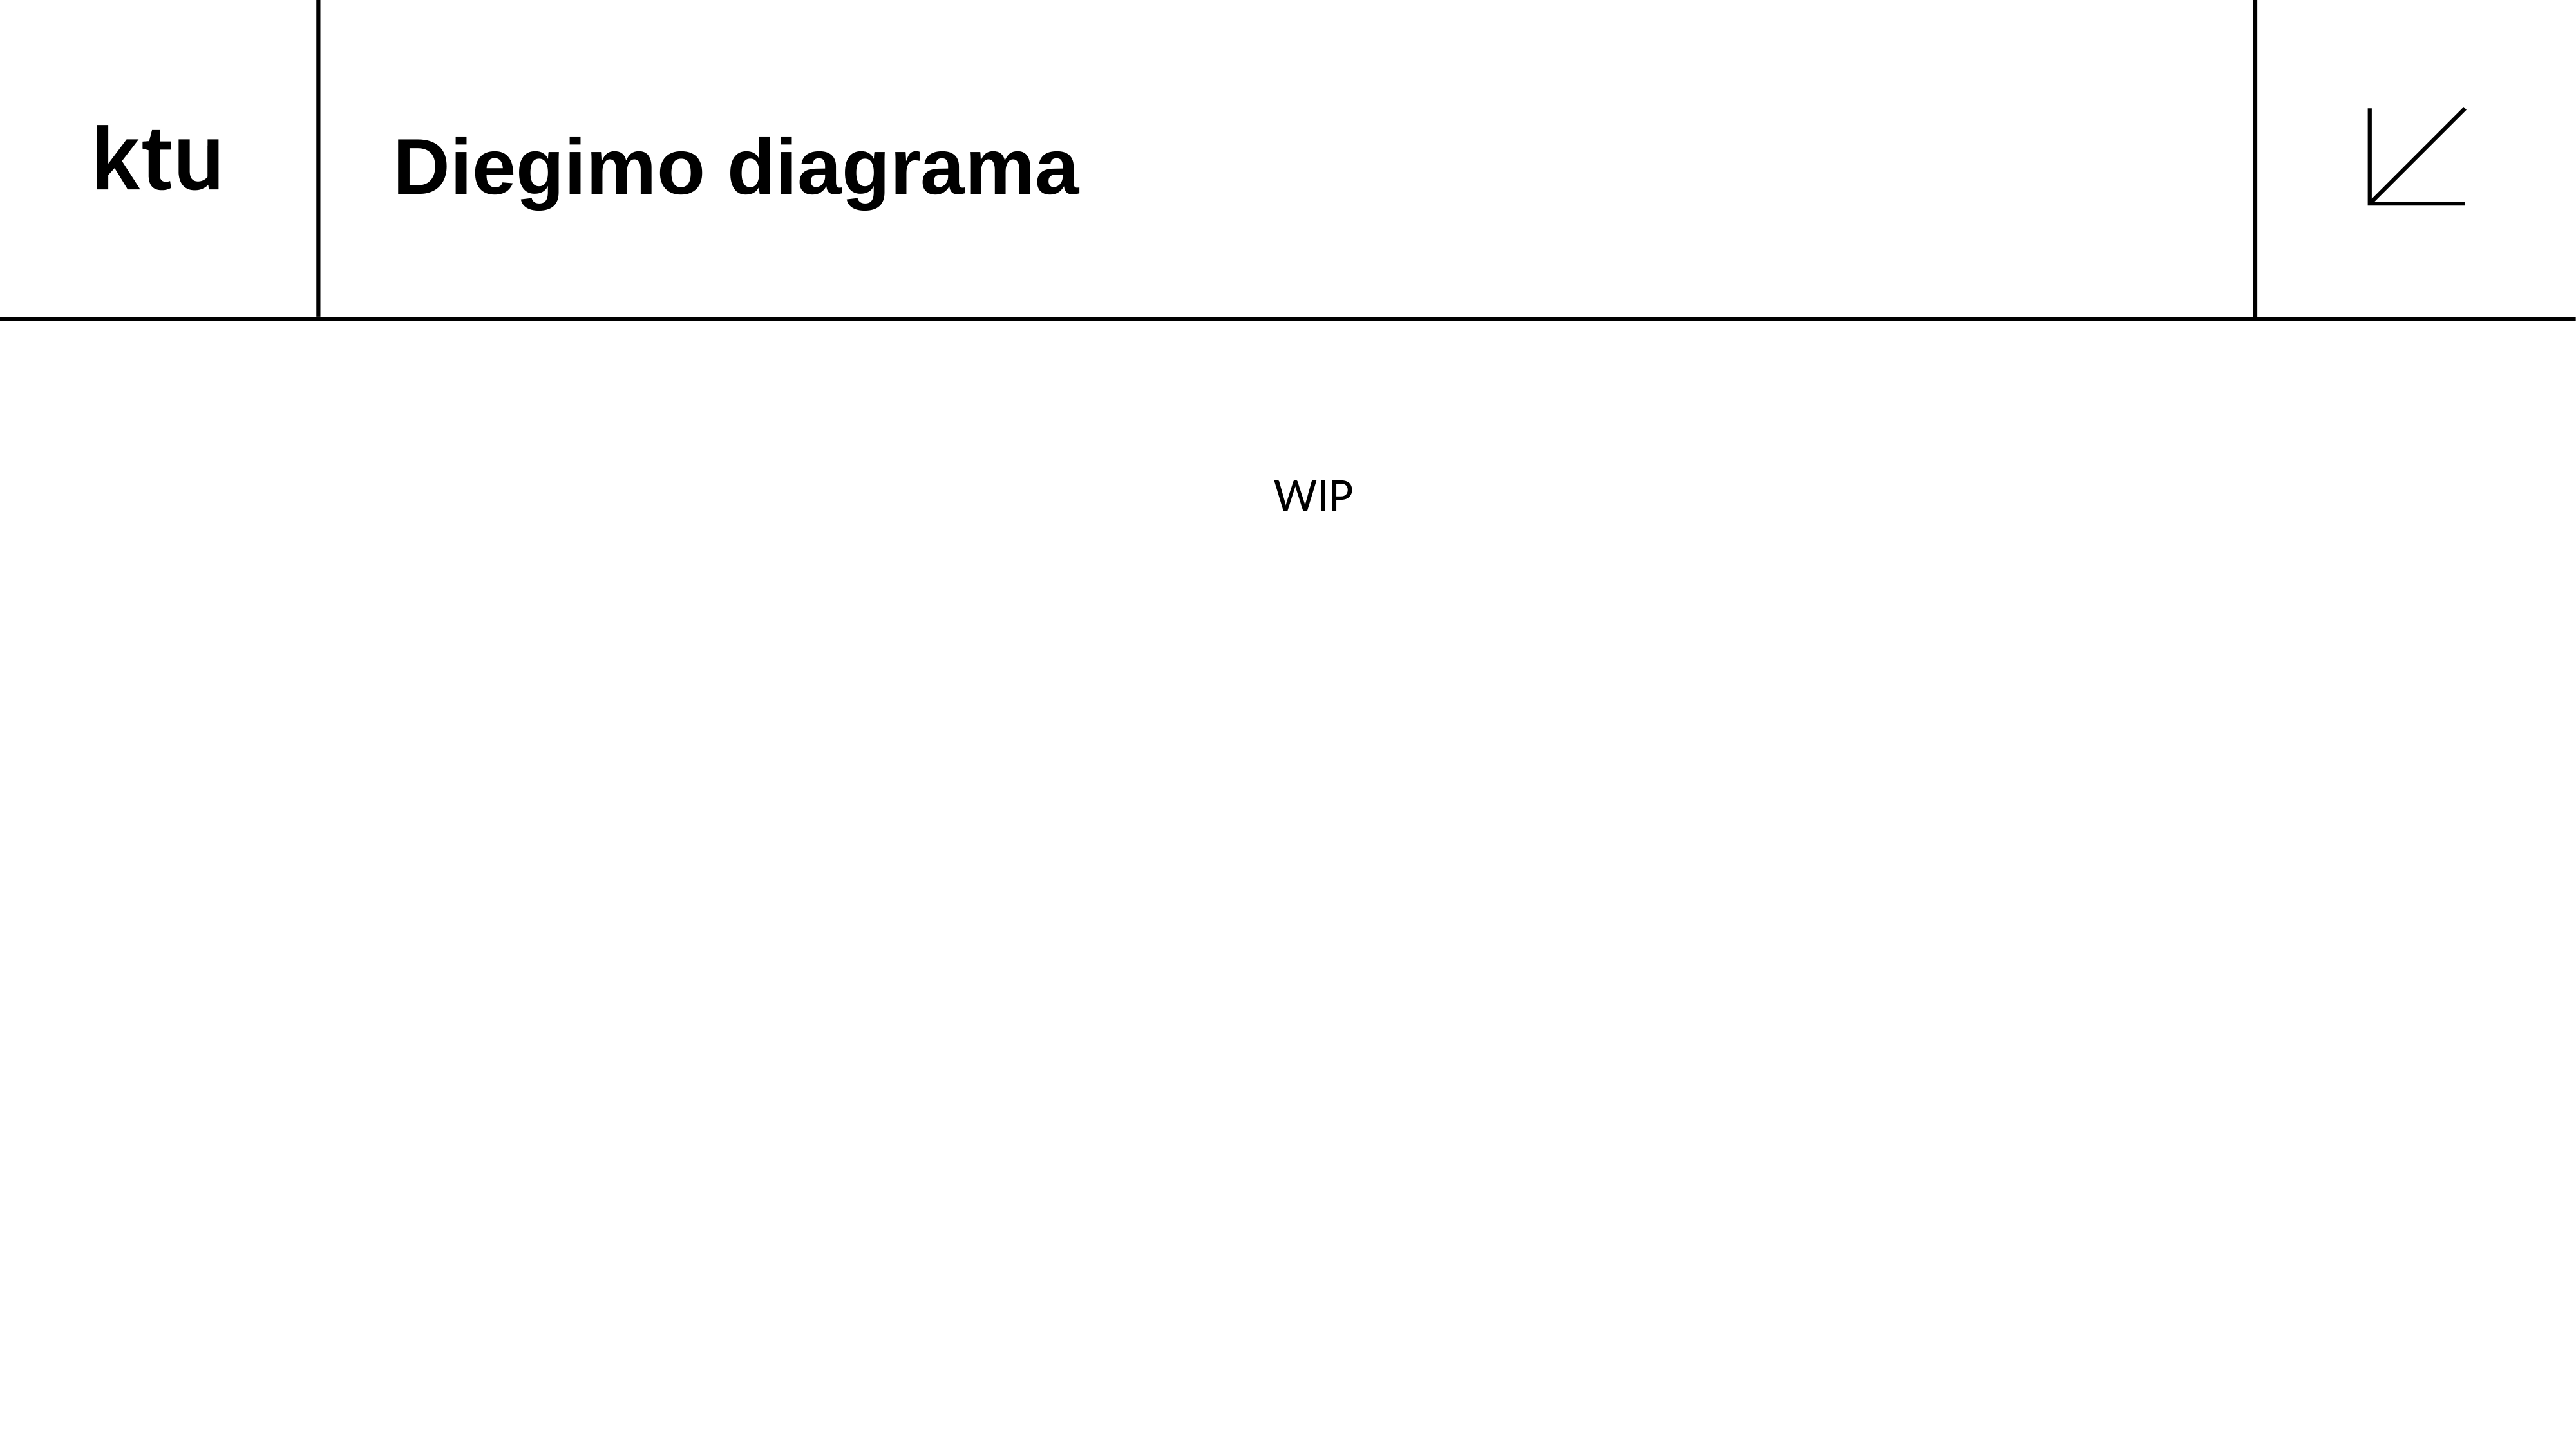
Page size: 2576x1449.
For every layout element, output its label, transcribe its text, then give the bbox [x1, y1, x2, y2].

picture [0, 0, 2576, 1449]
text_box WIP [342, 459, 2286, 527]
title Diegimo diagrama [383, 28, 1701, 308]
